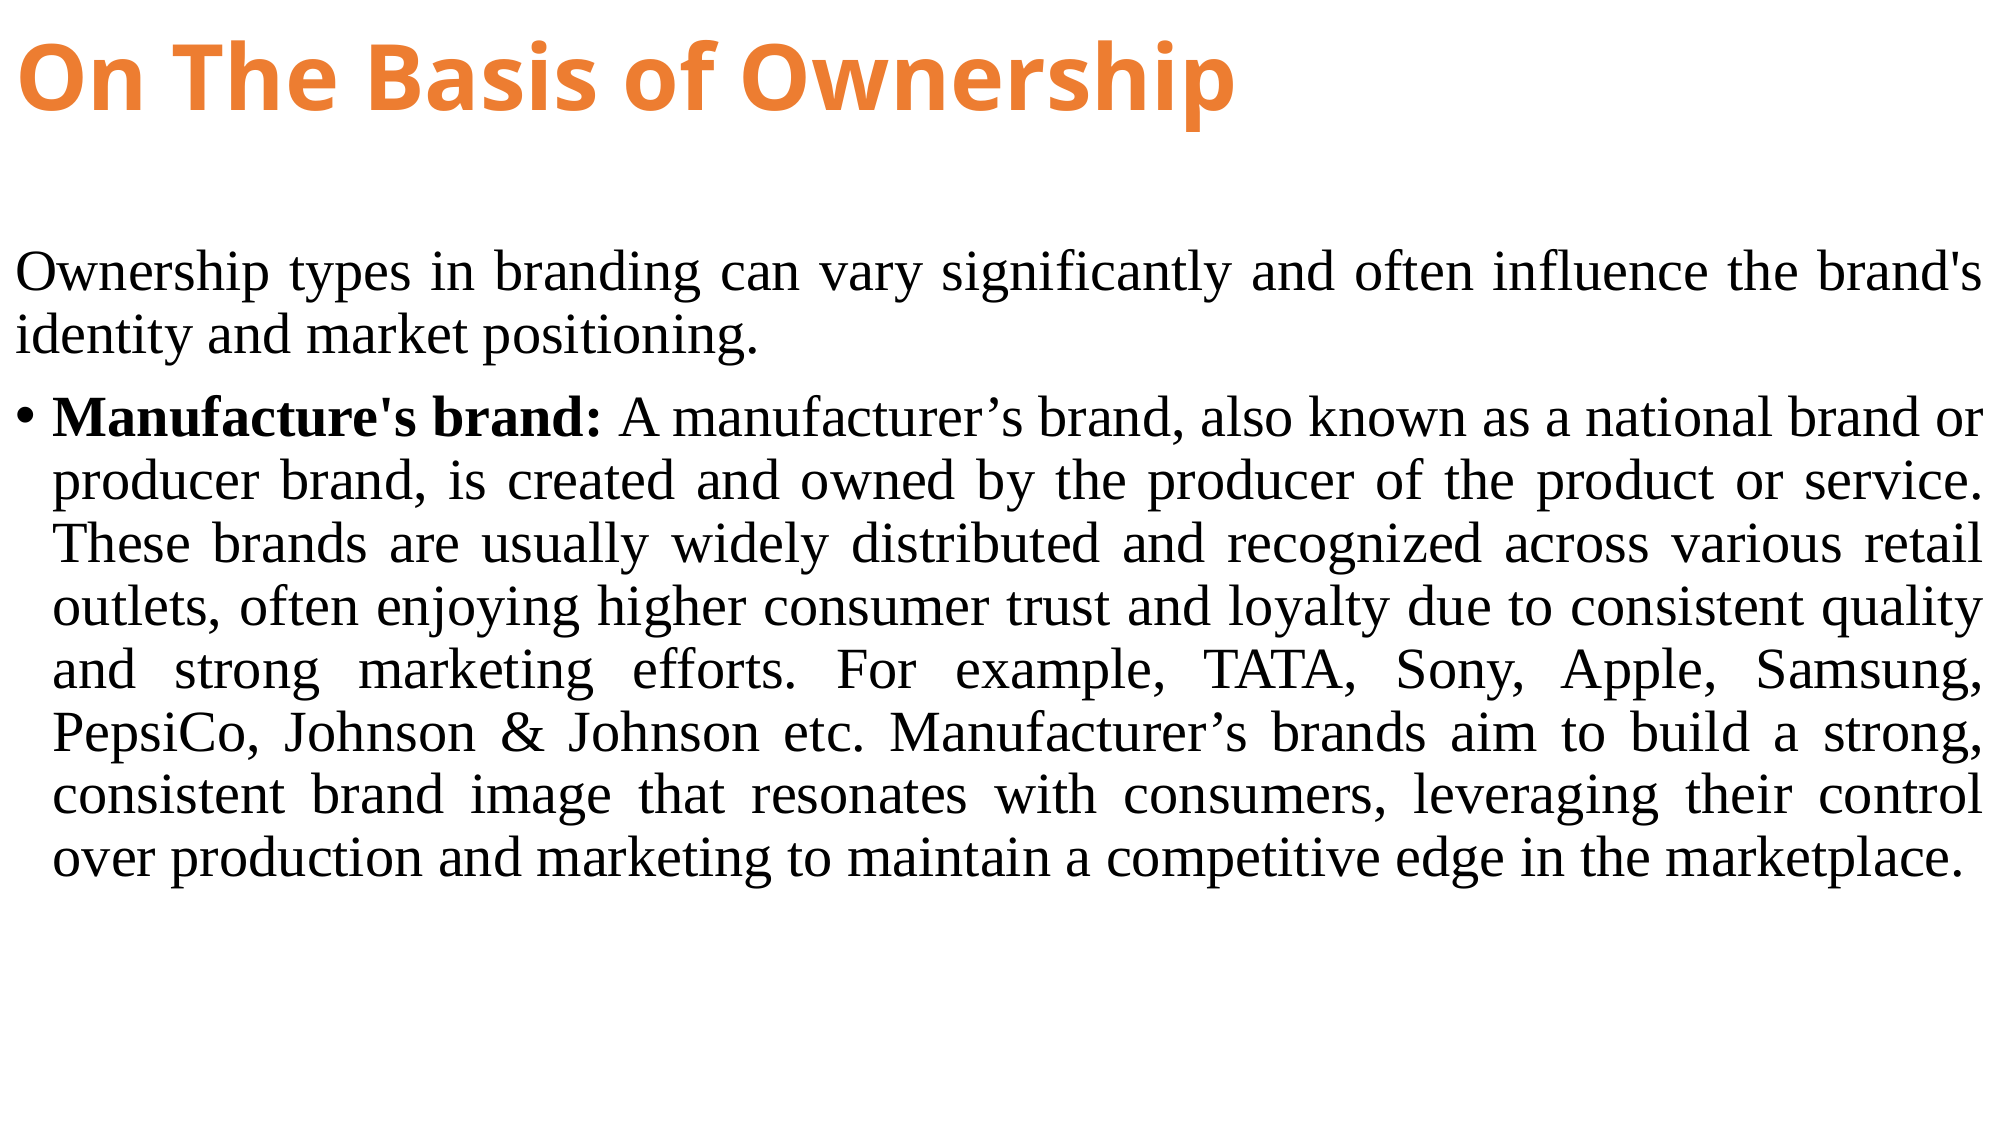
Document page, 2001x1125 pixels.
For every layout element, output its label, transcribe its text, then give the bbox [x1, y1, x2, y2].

list Ownership types in branding can vary significantly and often influence the brand's identity and market positioning. Manufacture's brand: A manufacturer’s brand, also known as a national brand or producer brand, is created and owned by the producer of the product or service. These brands are usually widely distributed and recognized across various retail outlets, often enjoying higher consumer trust and loyalty due to consistent quality and strong marketing efforts. For example, TATA, Sony, Apple, Samsung, PepsiCo, Johnson & Johnson etc. Manufacturer’s brands aim to build a strong, consistent brand image that resonates with consumers, leveraging their control over production and marketing to maintain a competitive edge in the marketplace. [0, 232, 2000, 1125]
title On The Basis of Ownership [0, 0, 1863, 161]
